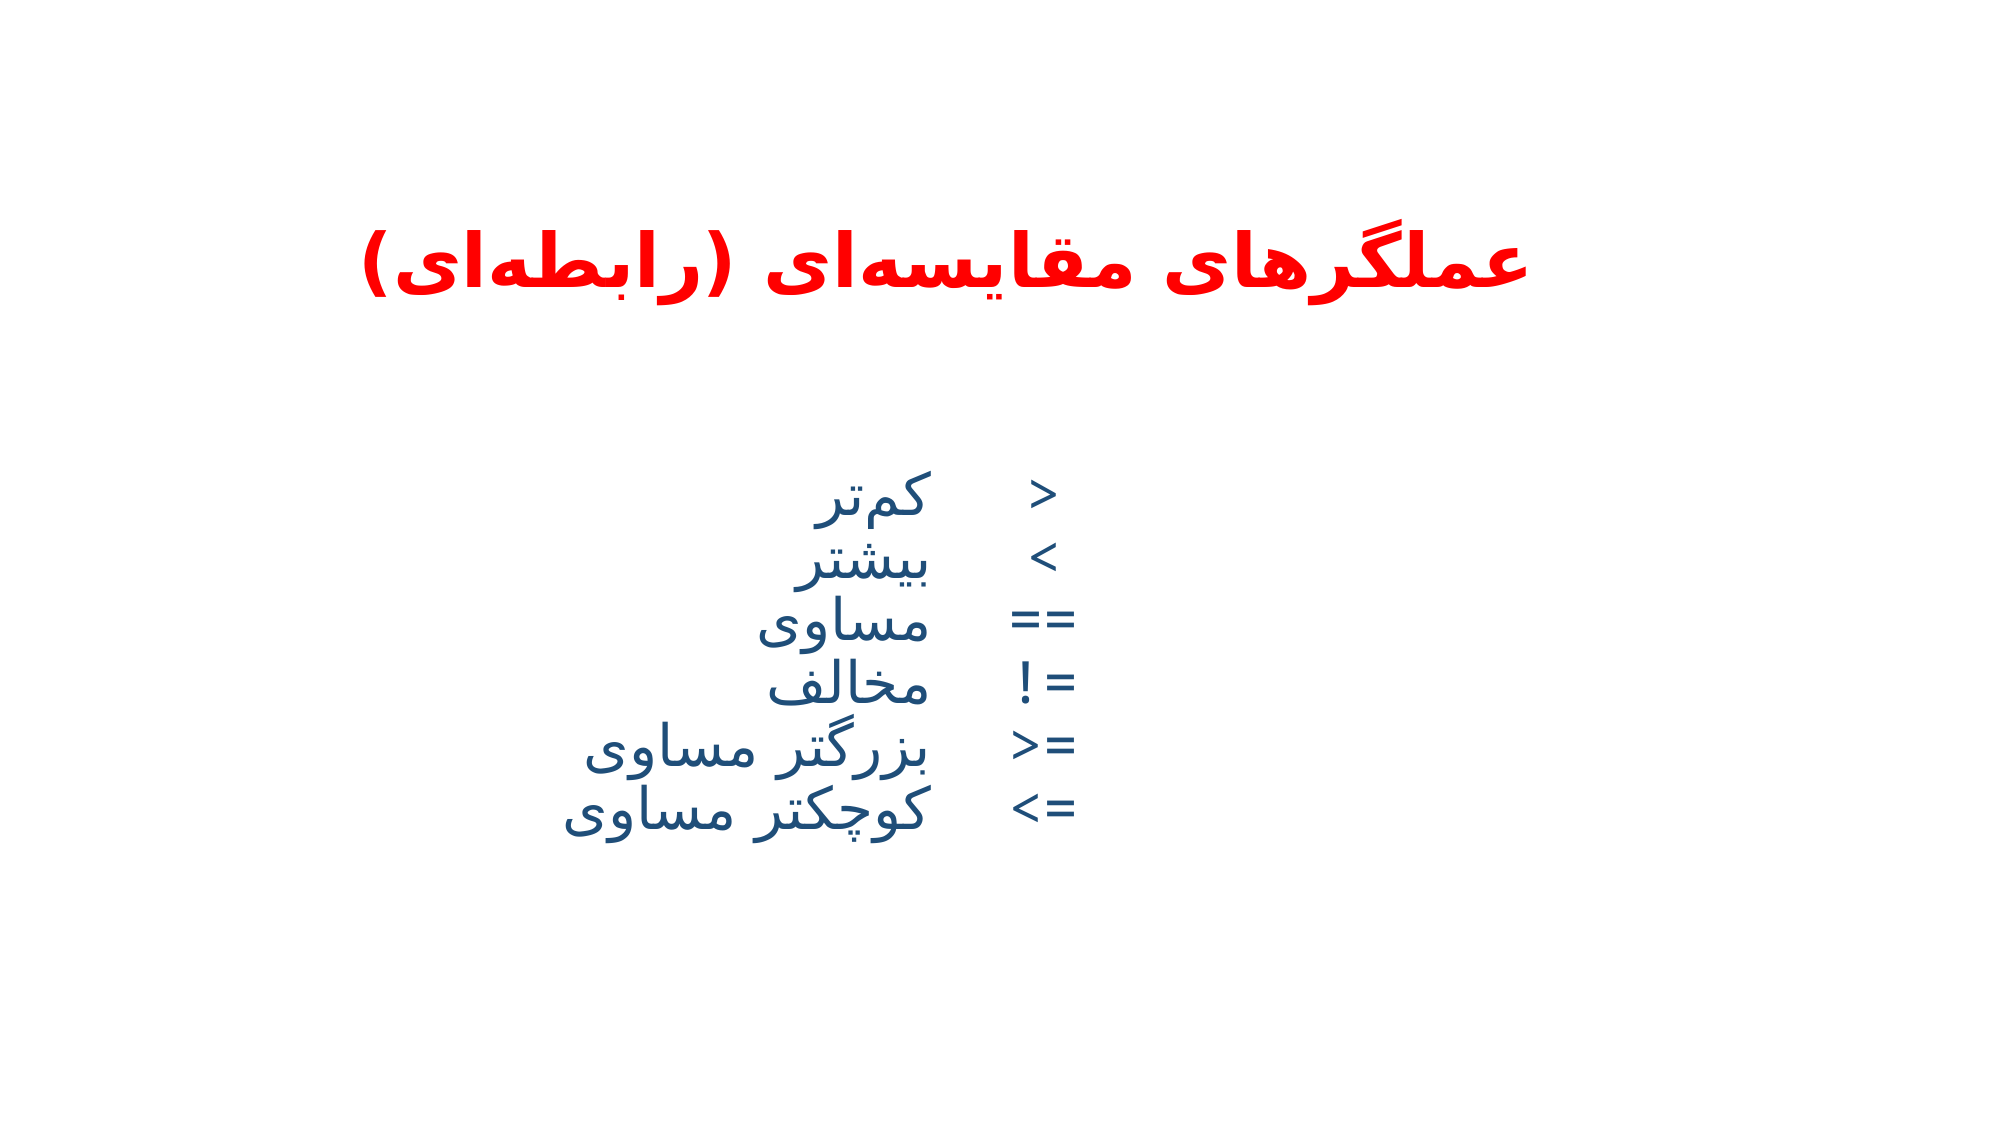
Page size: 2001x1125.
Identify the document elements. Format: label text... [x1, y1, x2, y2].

text_box > < == != >= <= [947, 207, 1389, 913]
text_box کم‌تر بیشتر مساوی مخالف بزرگتر مساوی کوچکتر مساوی [257, 207, 947, 913]
title عملگرهای مقایسه‌ای (رابطه‌ای) [316, 199, 1577, 311]
